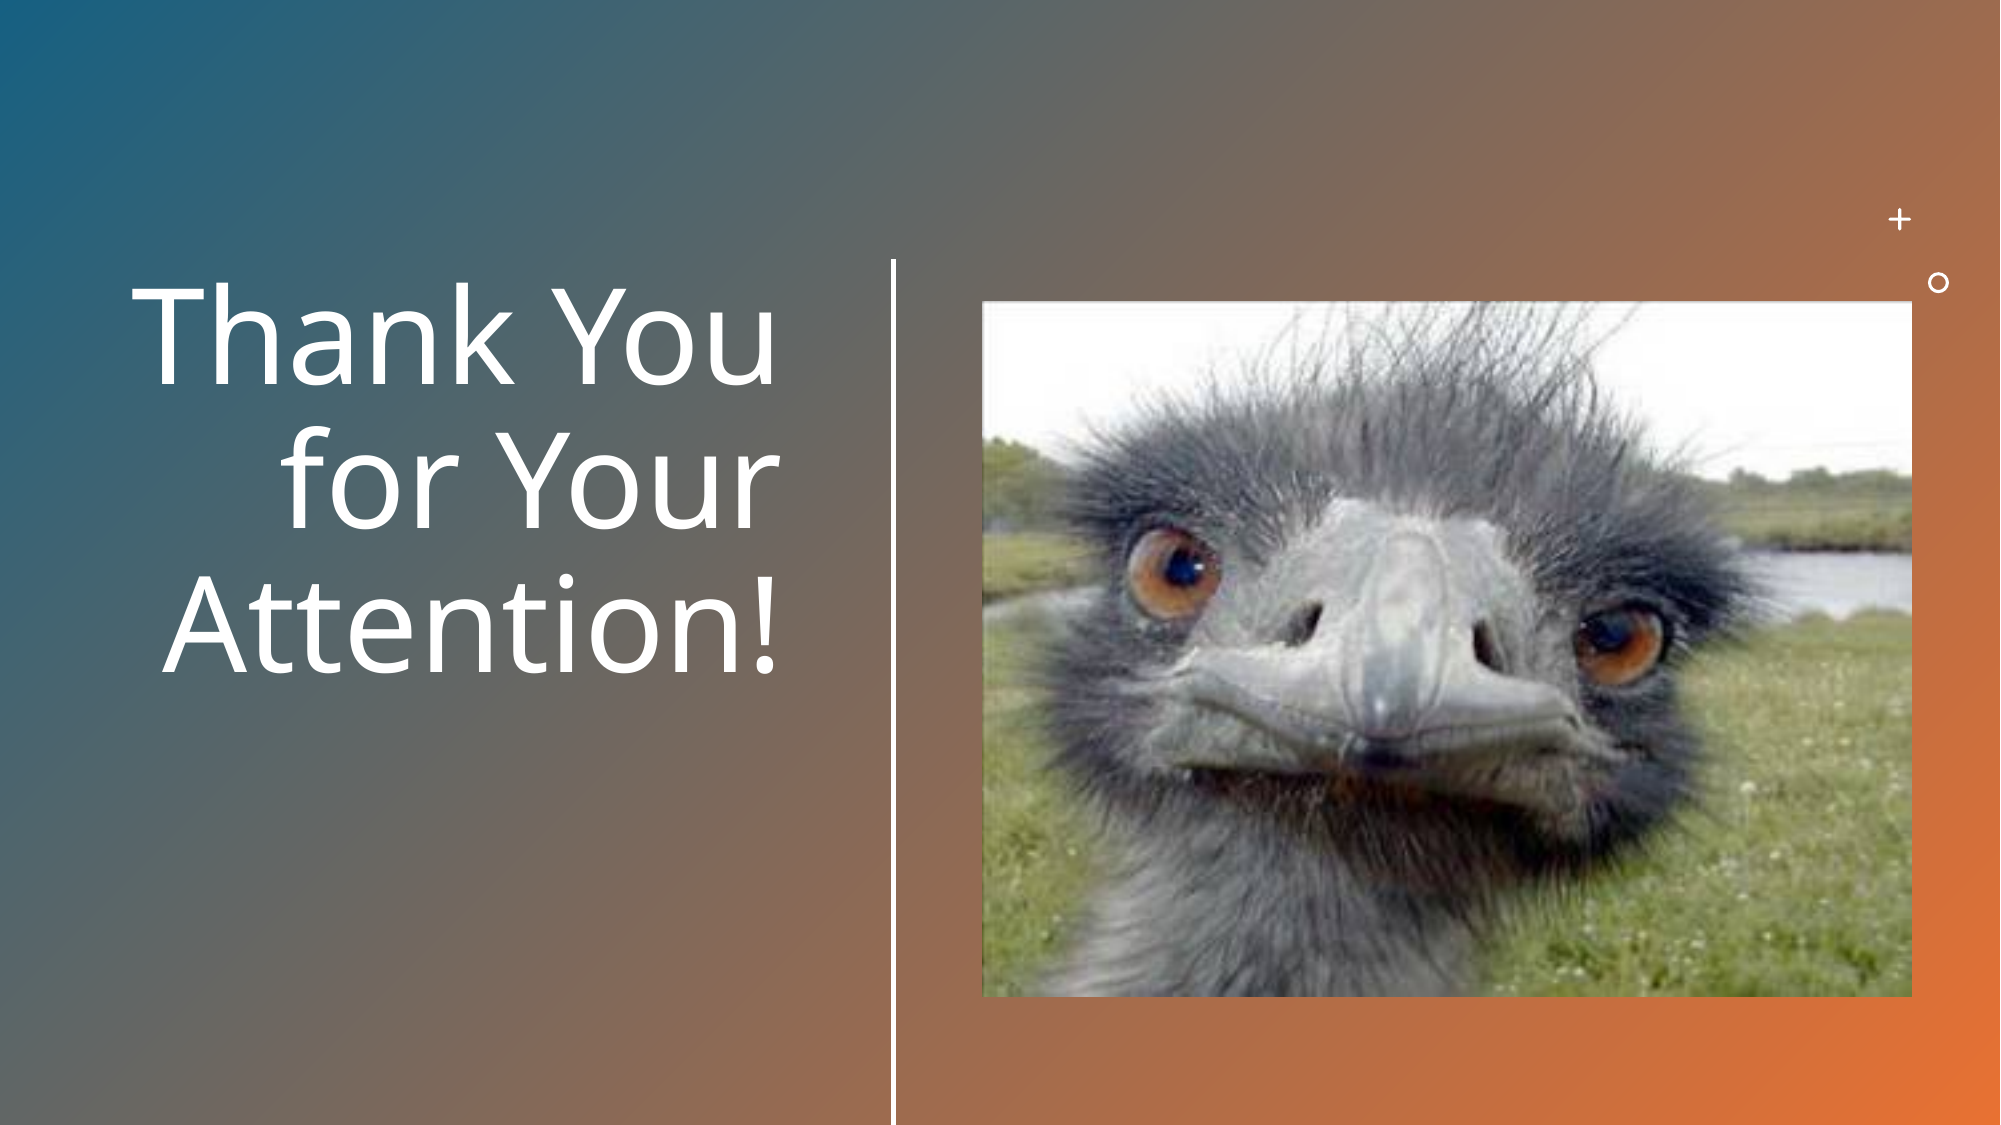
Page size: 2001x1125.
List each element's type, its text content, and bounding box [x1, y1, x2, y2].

title Thank You for Your Attention! [75, 262, 799, 858]
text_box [1887, 207, 1950, 294]
text_box [0, 0, 2000, 1125]
picture [981, 301, 1912, 998]
